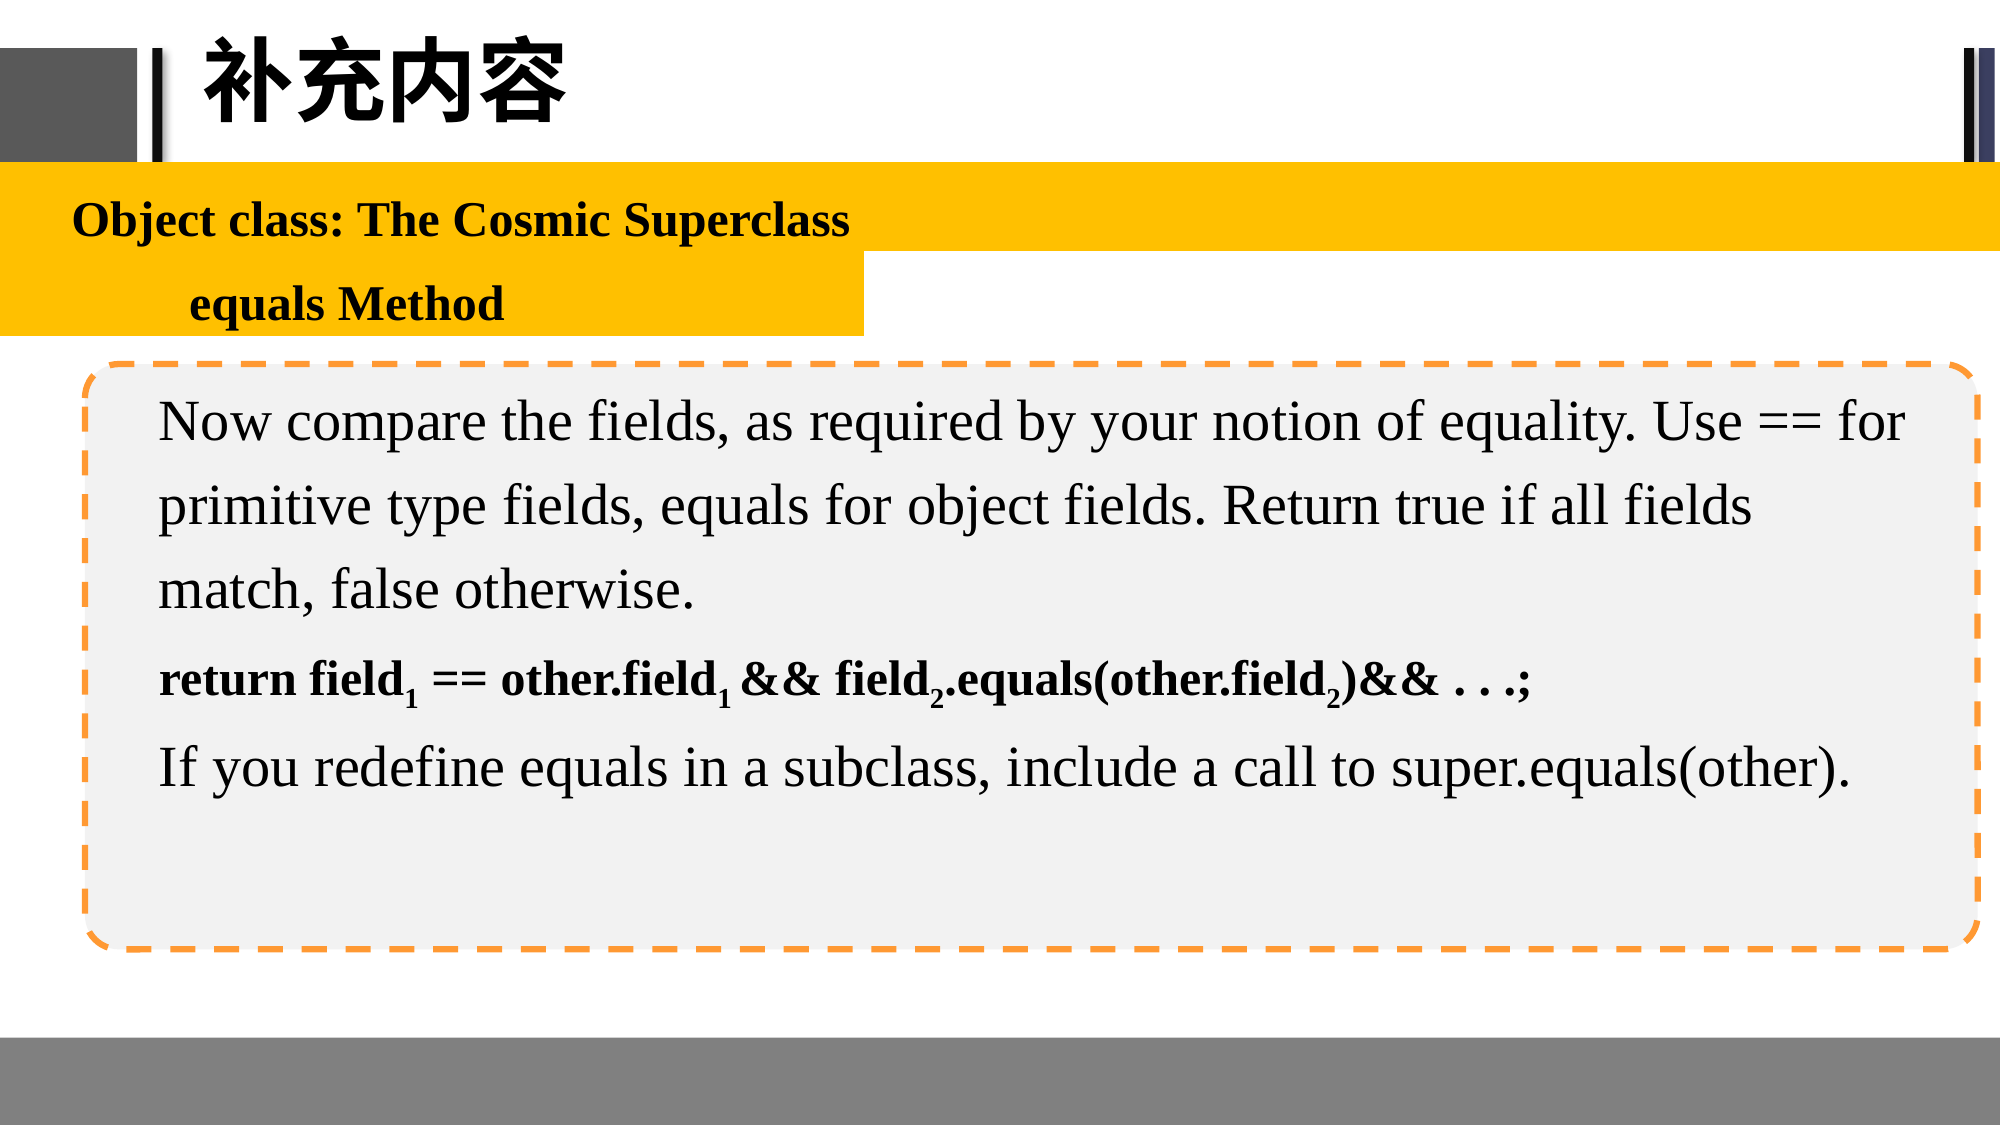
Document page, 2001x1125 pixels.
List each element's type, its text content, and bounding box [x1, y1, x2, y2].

text_box [83, 362, 1979, 951]
title 补充内容 [187, 2, 1459, 162]
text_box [0, 162, 2000, 252]
text_box [0, 252, 865, 337]
text_box equals Method [19, 252, 748, 336]
text_box [0, 1037, 2000, 1125]
text_box Now compare the fields, as required by your notion of equality. Use == for primitive type fields, equals for object fields. Return true if all fields match, false otherwise. return field1 == other.field1 && field2.equals(other.field2)&& . . .; If you redefine equals in a subclass, include a call to super.equals(other). [139, 358, 1932, 879]
